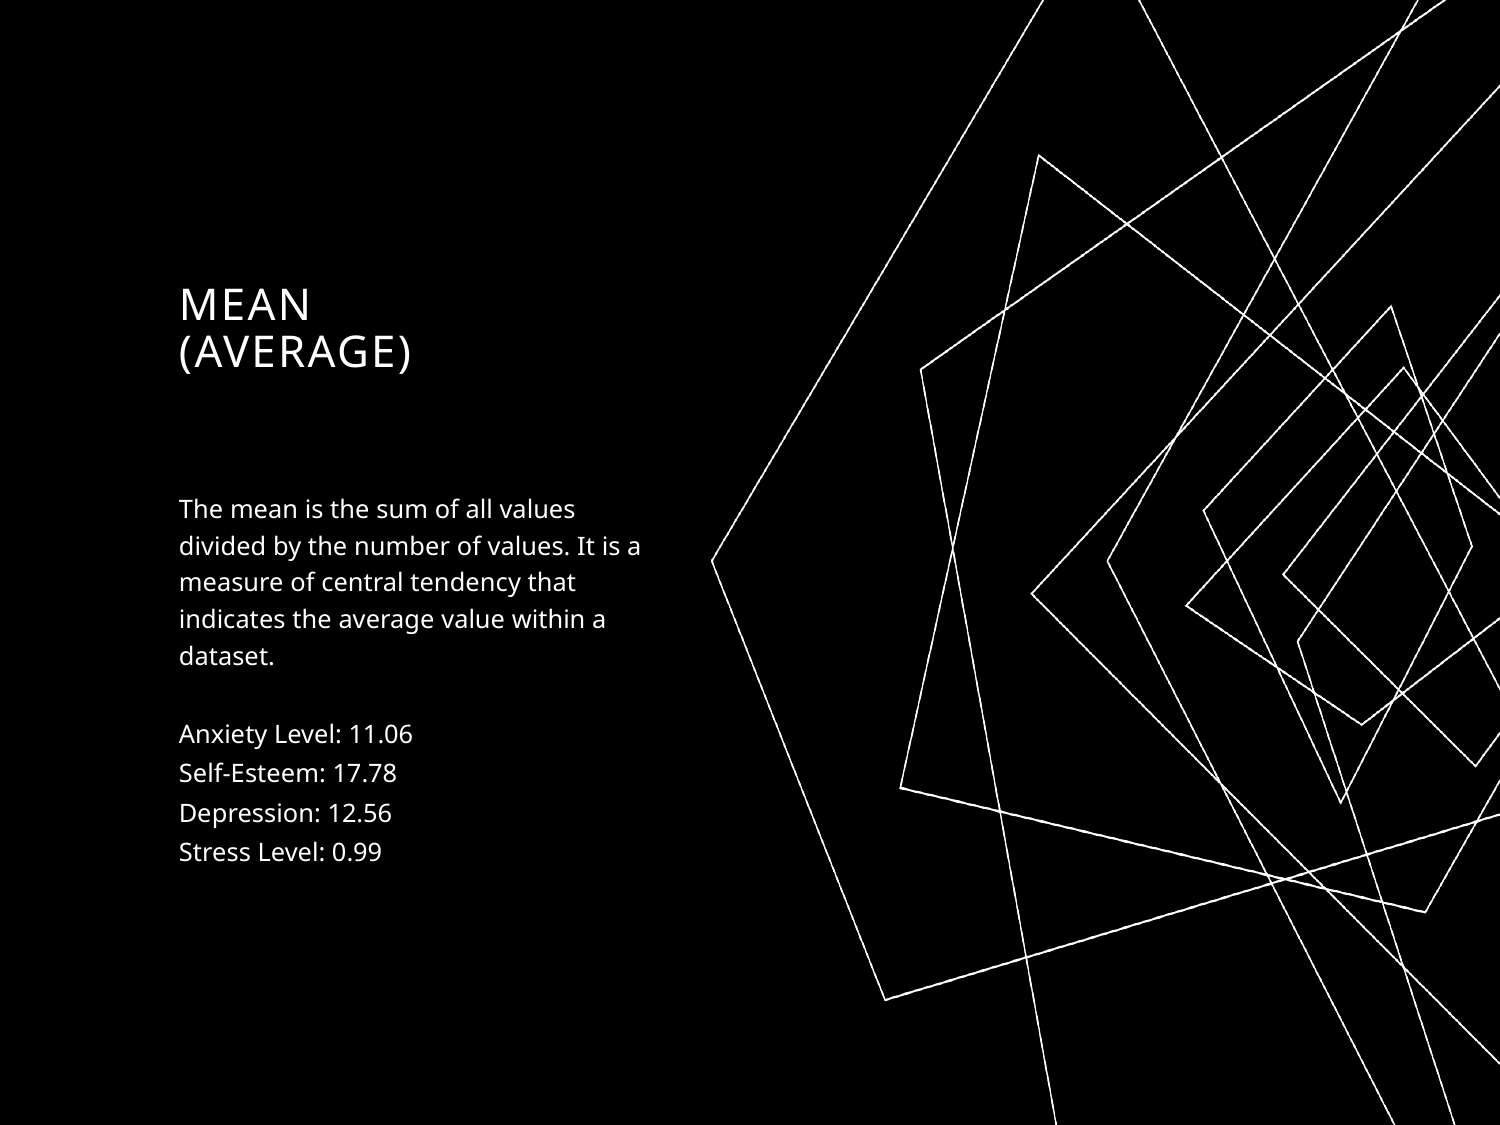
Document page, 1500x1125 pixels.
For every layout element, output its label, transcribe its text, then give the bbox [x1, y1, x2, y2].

title Mean (Average) [164, 167, 555, 385]
picture [675, 0, 1500, 1125]
list The mean is the sum of all values divided by the number of values. It is a measure of central tendency that indicates the average value within a dataset. Anxiety Level: 11.06 Self-Esteem: 17.78 Depression: 12.56 Stress Level: 0.99 [164, 479, 686, 893]
